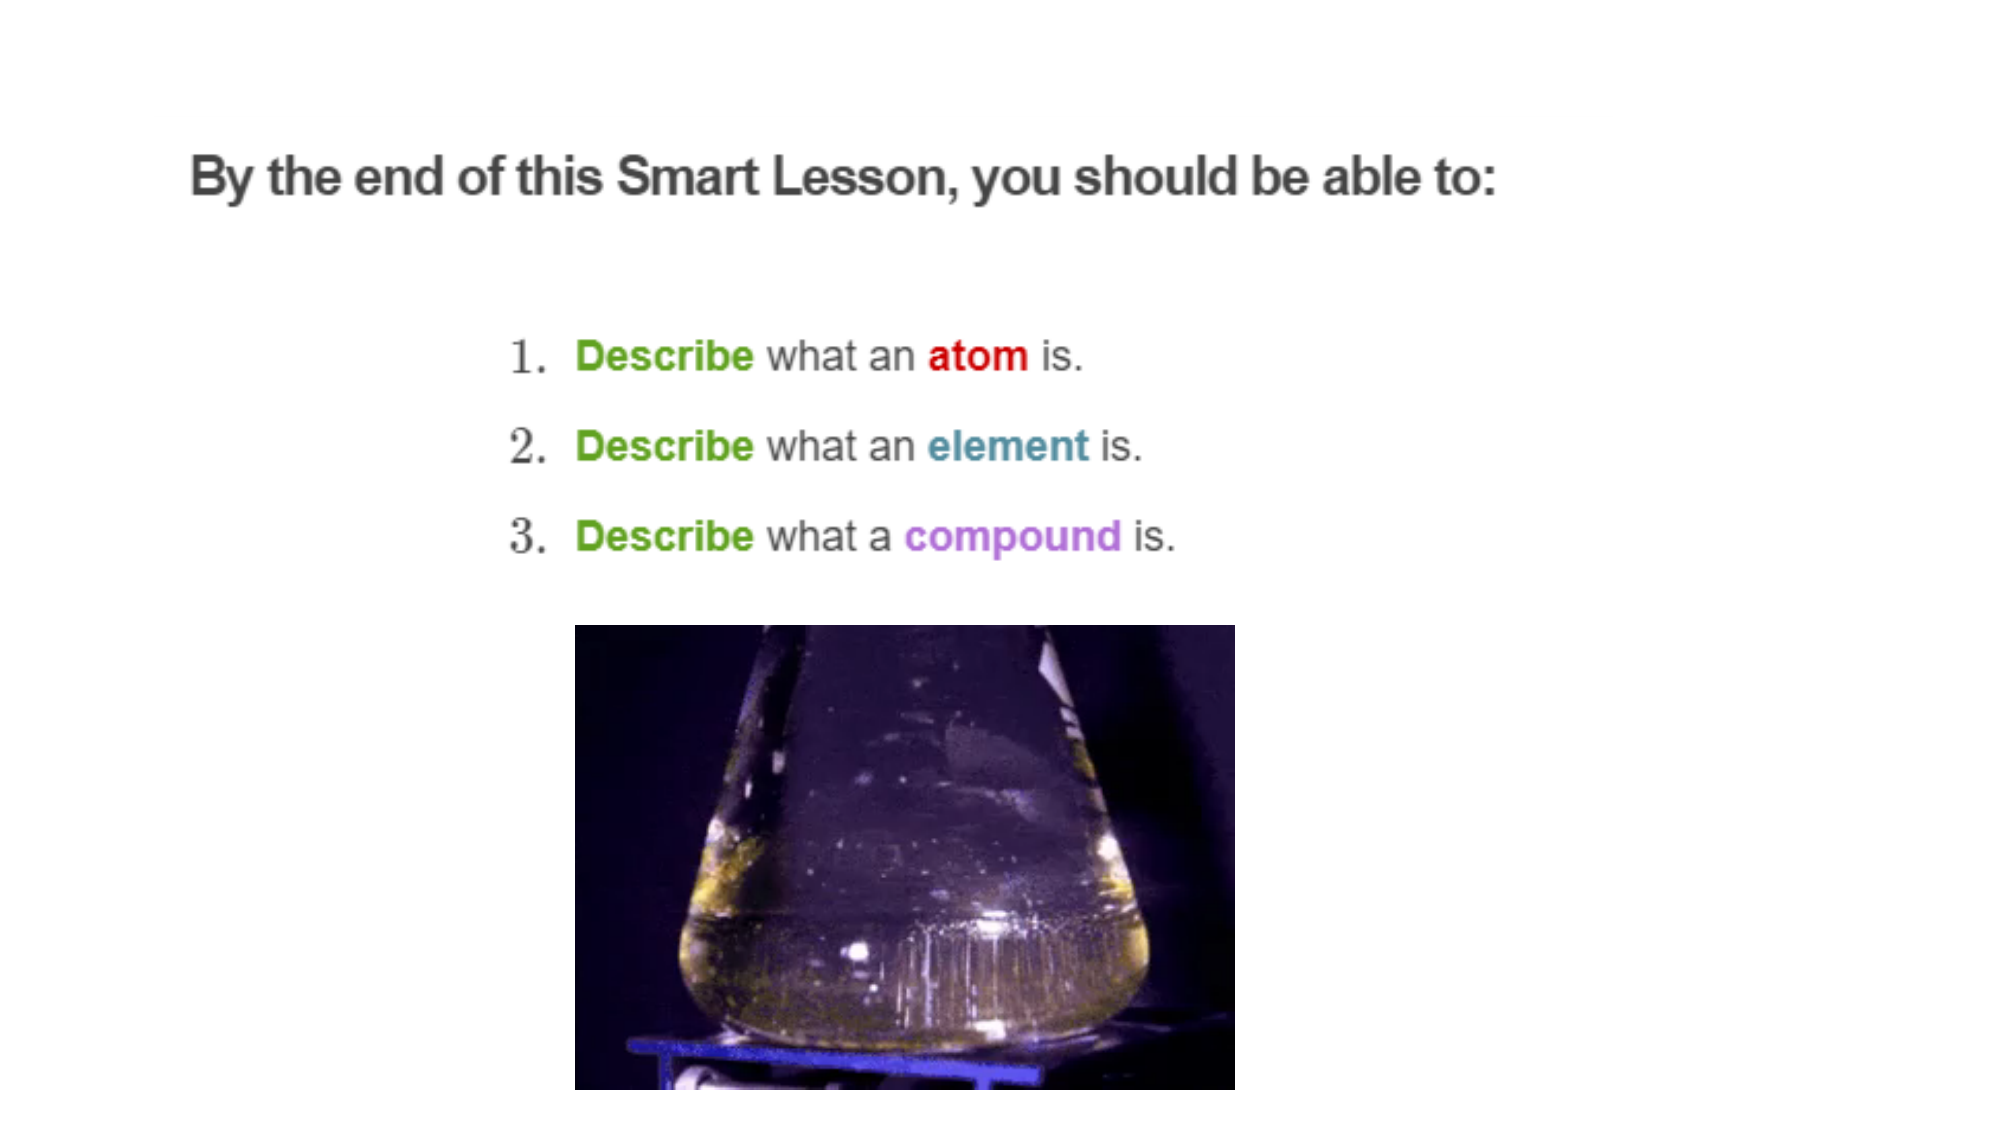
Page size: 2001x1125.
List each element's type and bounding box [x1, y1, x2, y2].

picture [154, 115, 1613, 625]
text_box [574, 624, 1236, 1091]
